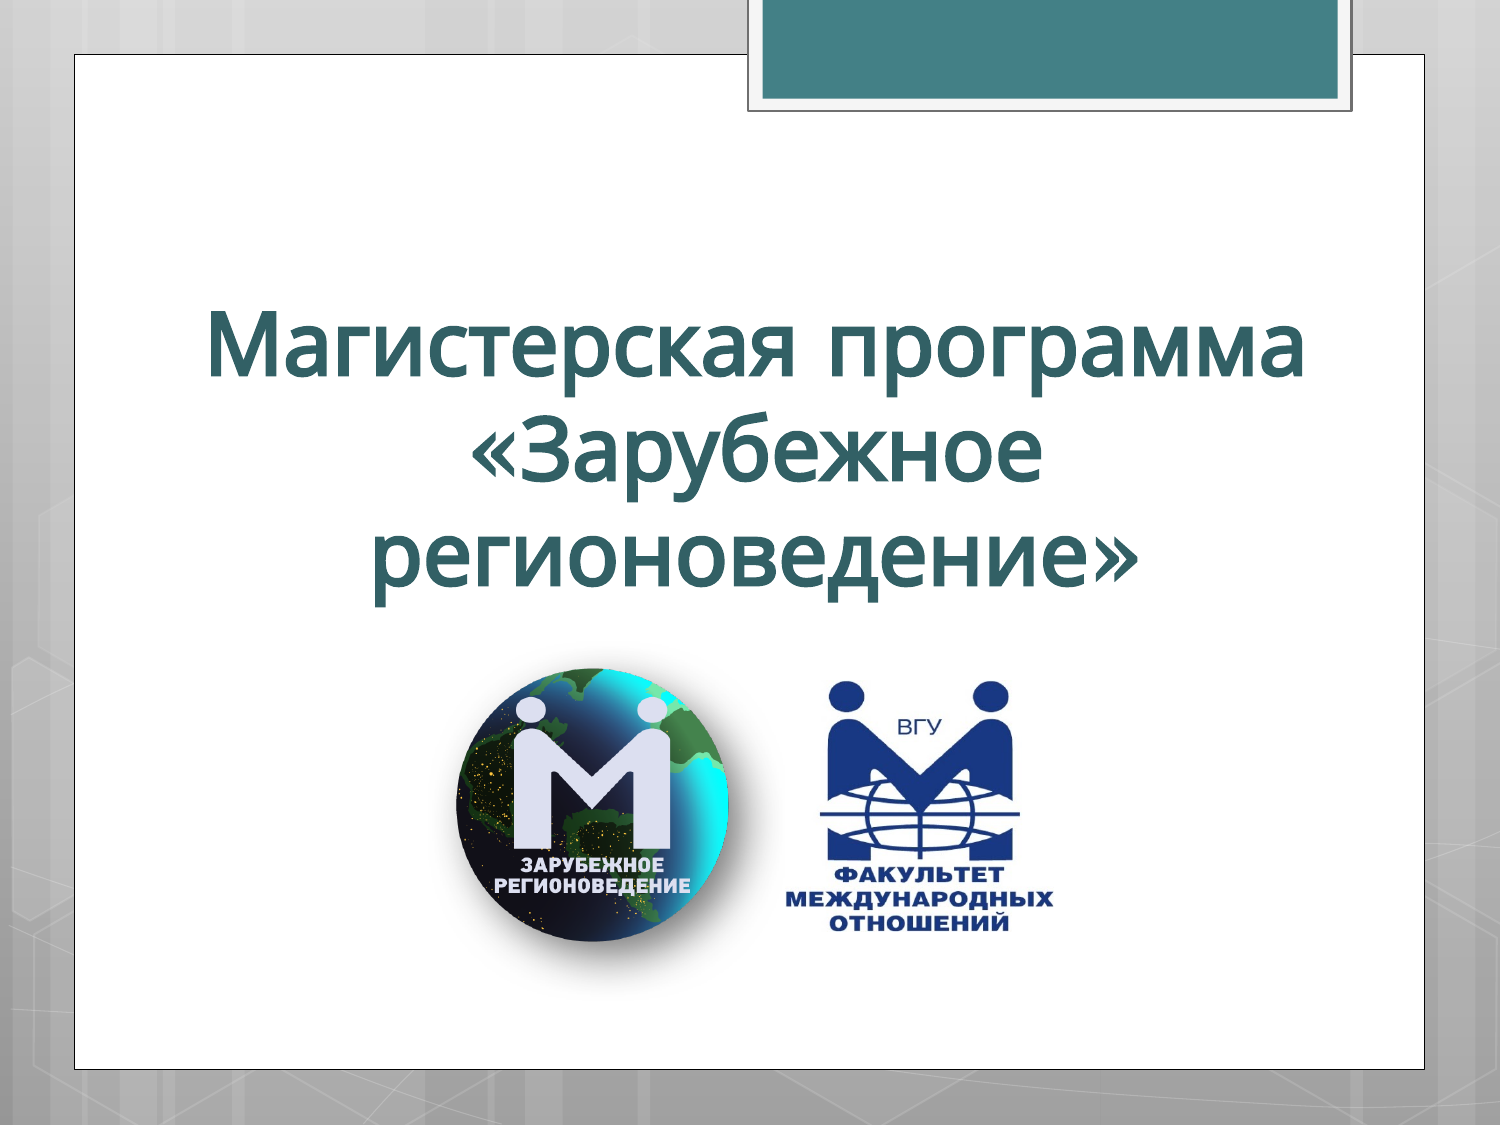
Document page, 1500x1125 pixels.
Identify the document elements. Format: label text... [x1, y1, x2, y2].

title Магистерская программа «Зарубежное регионоведение» [123, 278, 1388, 715]
picture [785, 680, 1055, 932]
picture [416, 636, 761, 1004]
